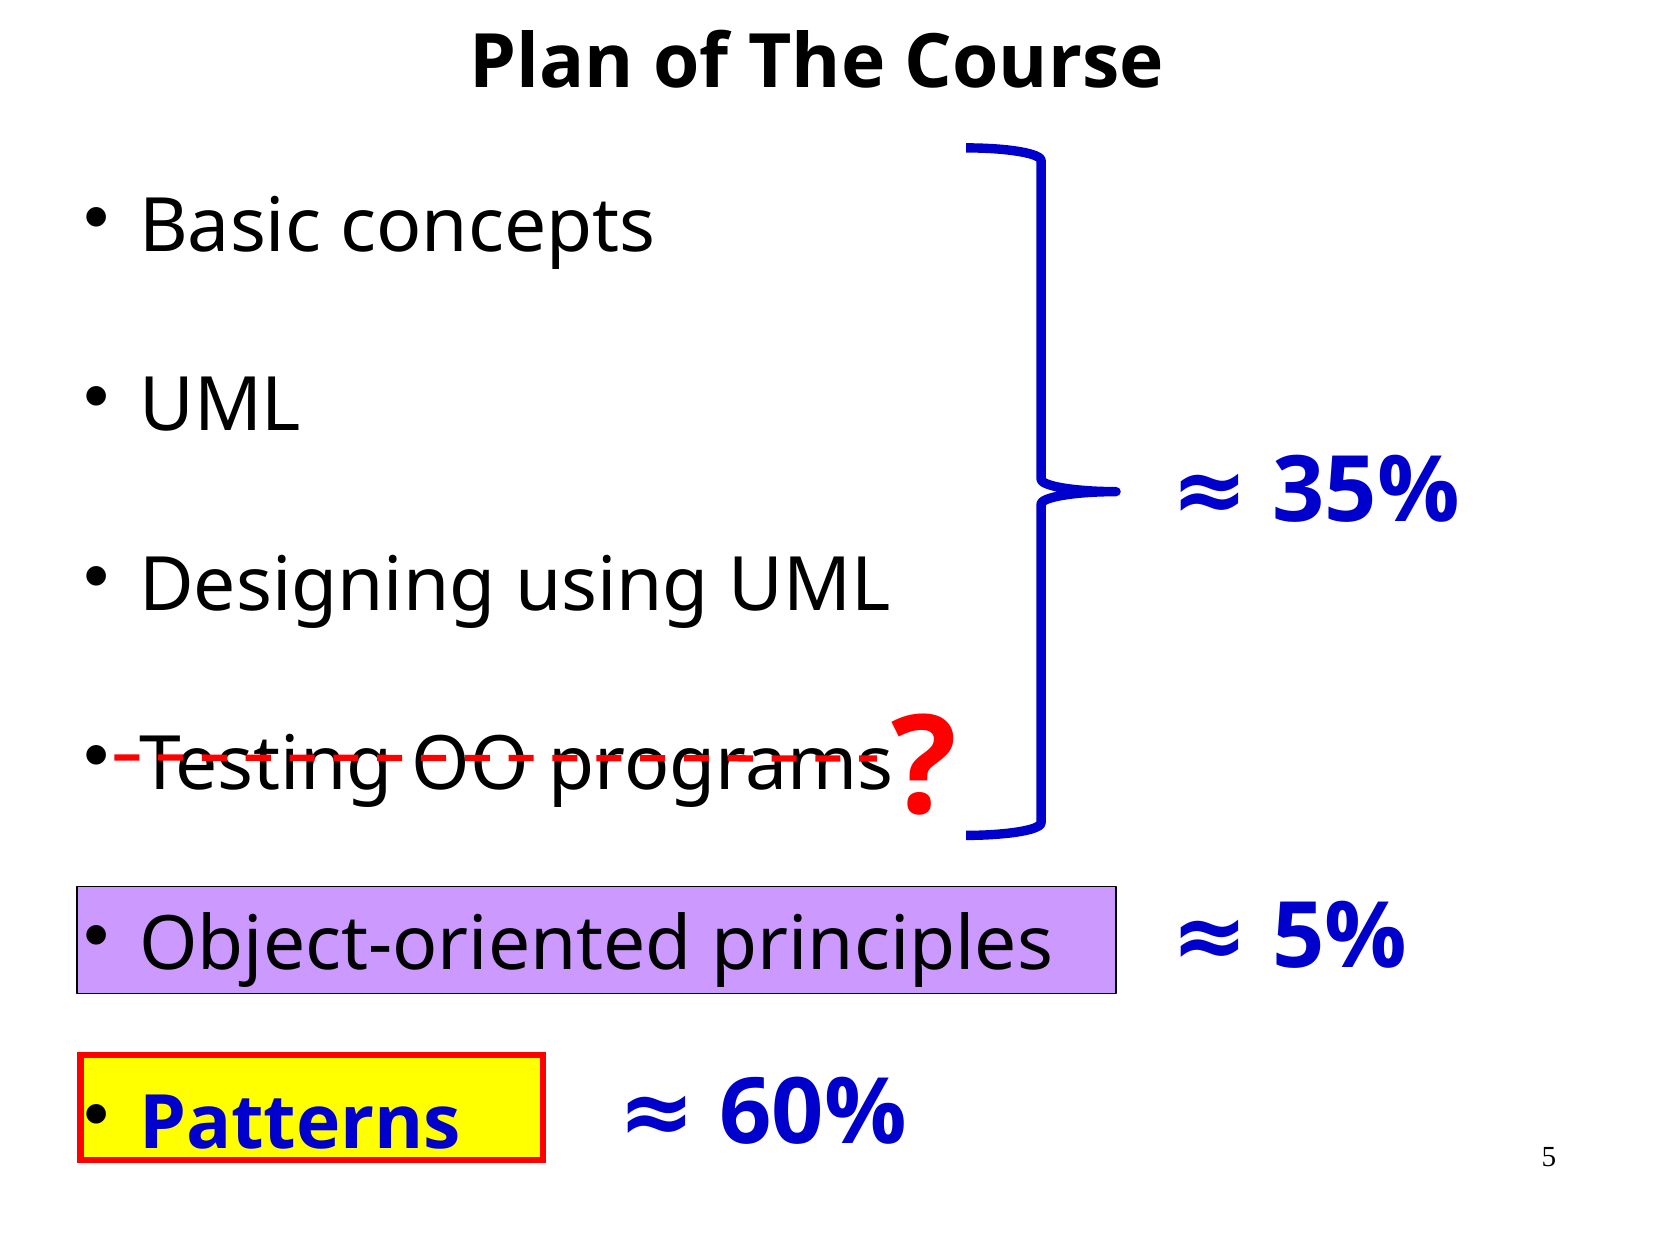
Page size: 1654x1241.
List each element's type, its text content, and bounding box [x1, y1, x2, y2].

text_box [966, 147, 1117, 833]
text_box [76, 886, 80, 994]
text_box ≈ 60% [603, 1066, 967, 1169]
title Plan of The Course [114, 0, 1520, 140]
text_box ≈ 5% [1156, 889, 1520, 992]
text_box ≈ 35% [1156, 444, 1520, 547]
text_box ? [876, 668, 1013, 849]
list Basic concepts UML Designing using UML Testing OO programs Object-oriented principles Patterns [80, 140, 1631, 1165]
